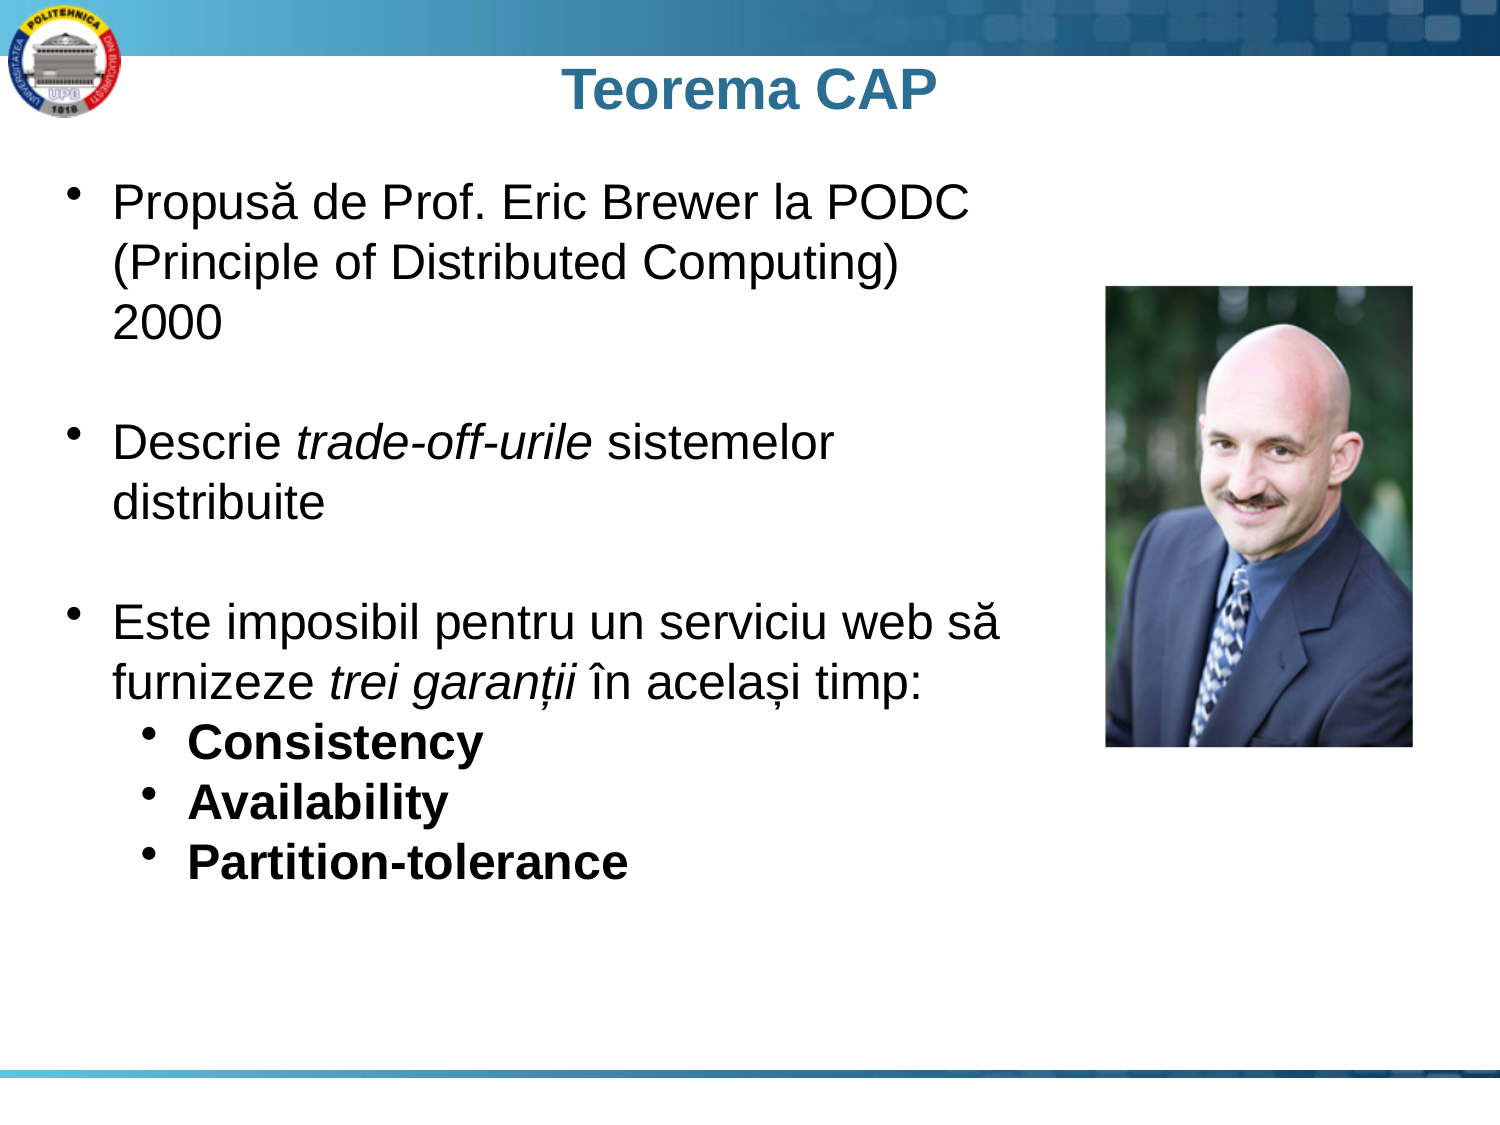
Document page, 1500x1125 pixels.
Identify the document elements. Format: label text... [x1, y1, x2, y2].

text_box Propusă de Prof. Eric Brewer la PODC (Principle of Distributed Computing) 2000 Descrie trade-off-urile sistemelor distribuite Este imposibil pentru un serviciu web să furnizeze trei garanții în același timp: Consistency Availability Partition-tolerance [50, 161, 1036, 897]
title Teorema CAP [75, 48, 1425, 162]
picture [0, 1070, 1500, 1078]
picture [1084, 273, 1426, 763]
picture [0, 0, 1500, 118]
